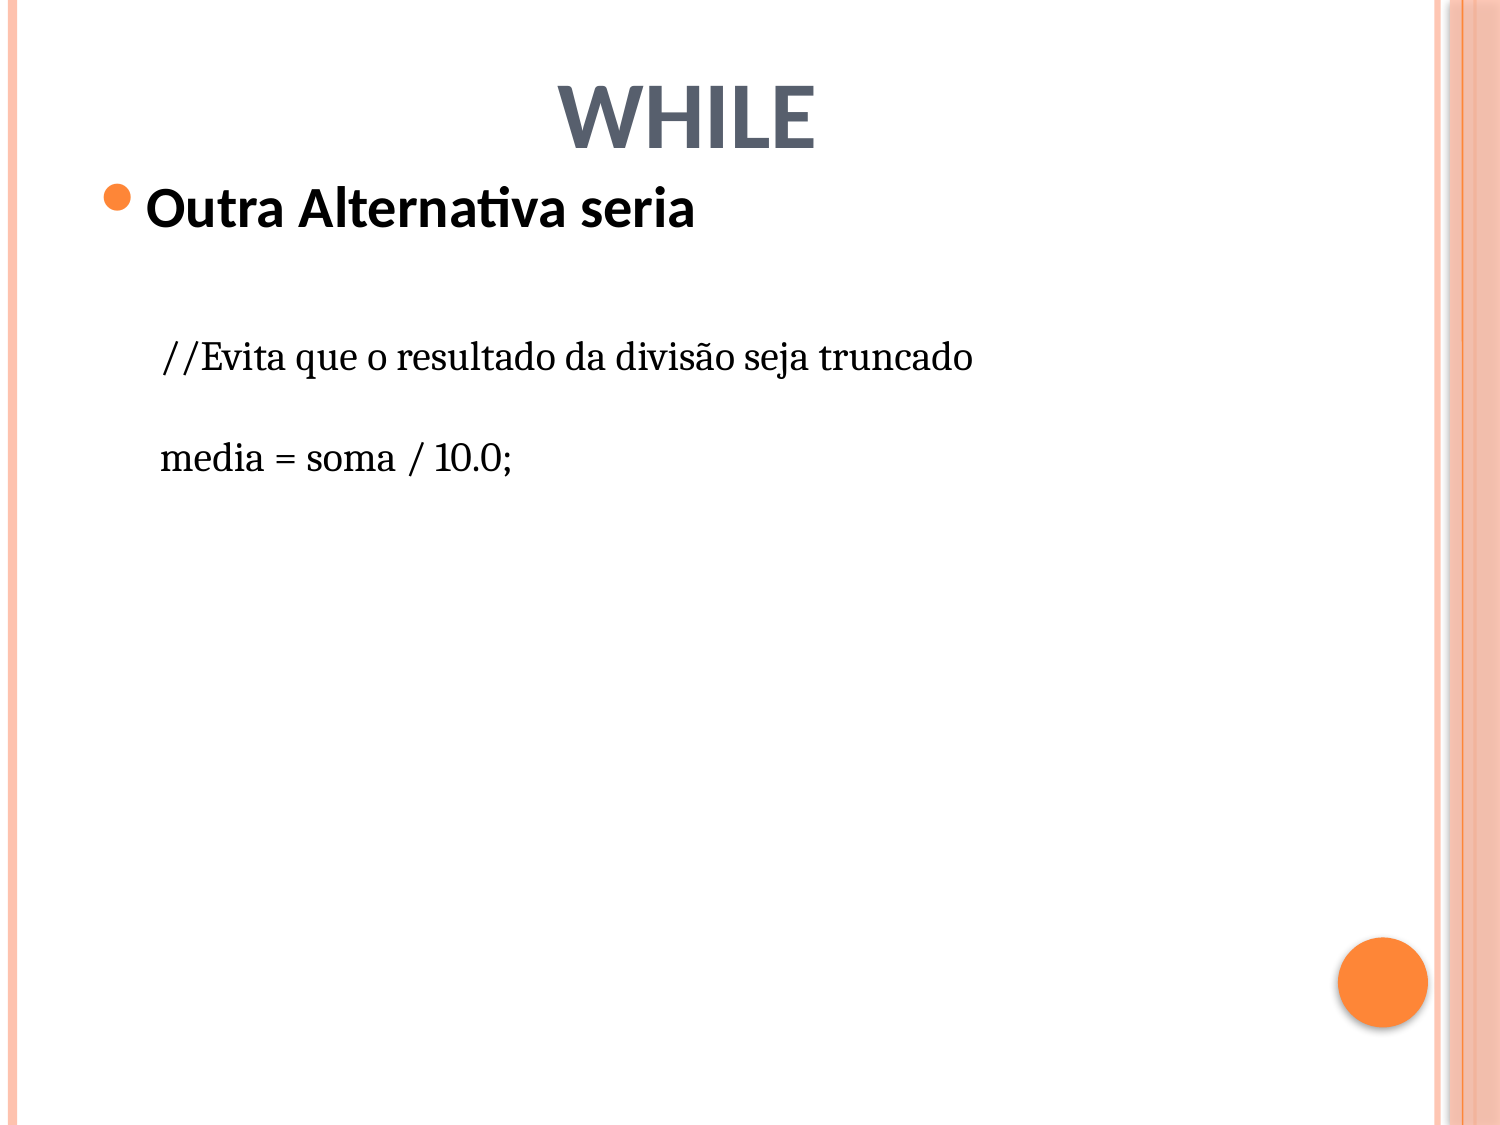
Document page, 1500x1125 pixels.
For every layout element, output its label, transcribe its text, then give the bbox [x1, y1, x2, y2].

list Outra Alternativa seria //Evita que o resultado da divisão seja truncado media = soma / 10.0; [24, 174, 1413, 1025]
title While [75, 45, 1300, 174]
